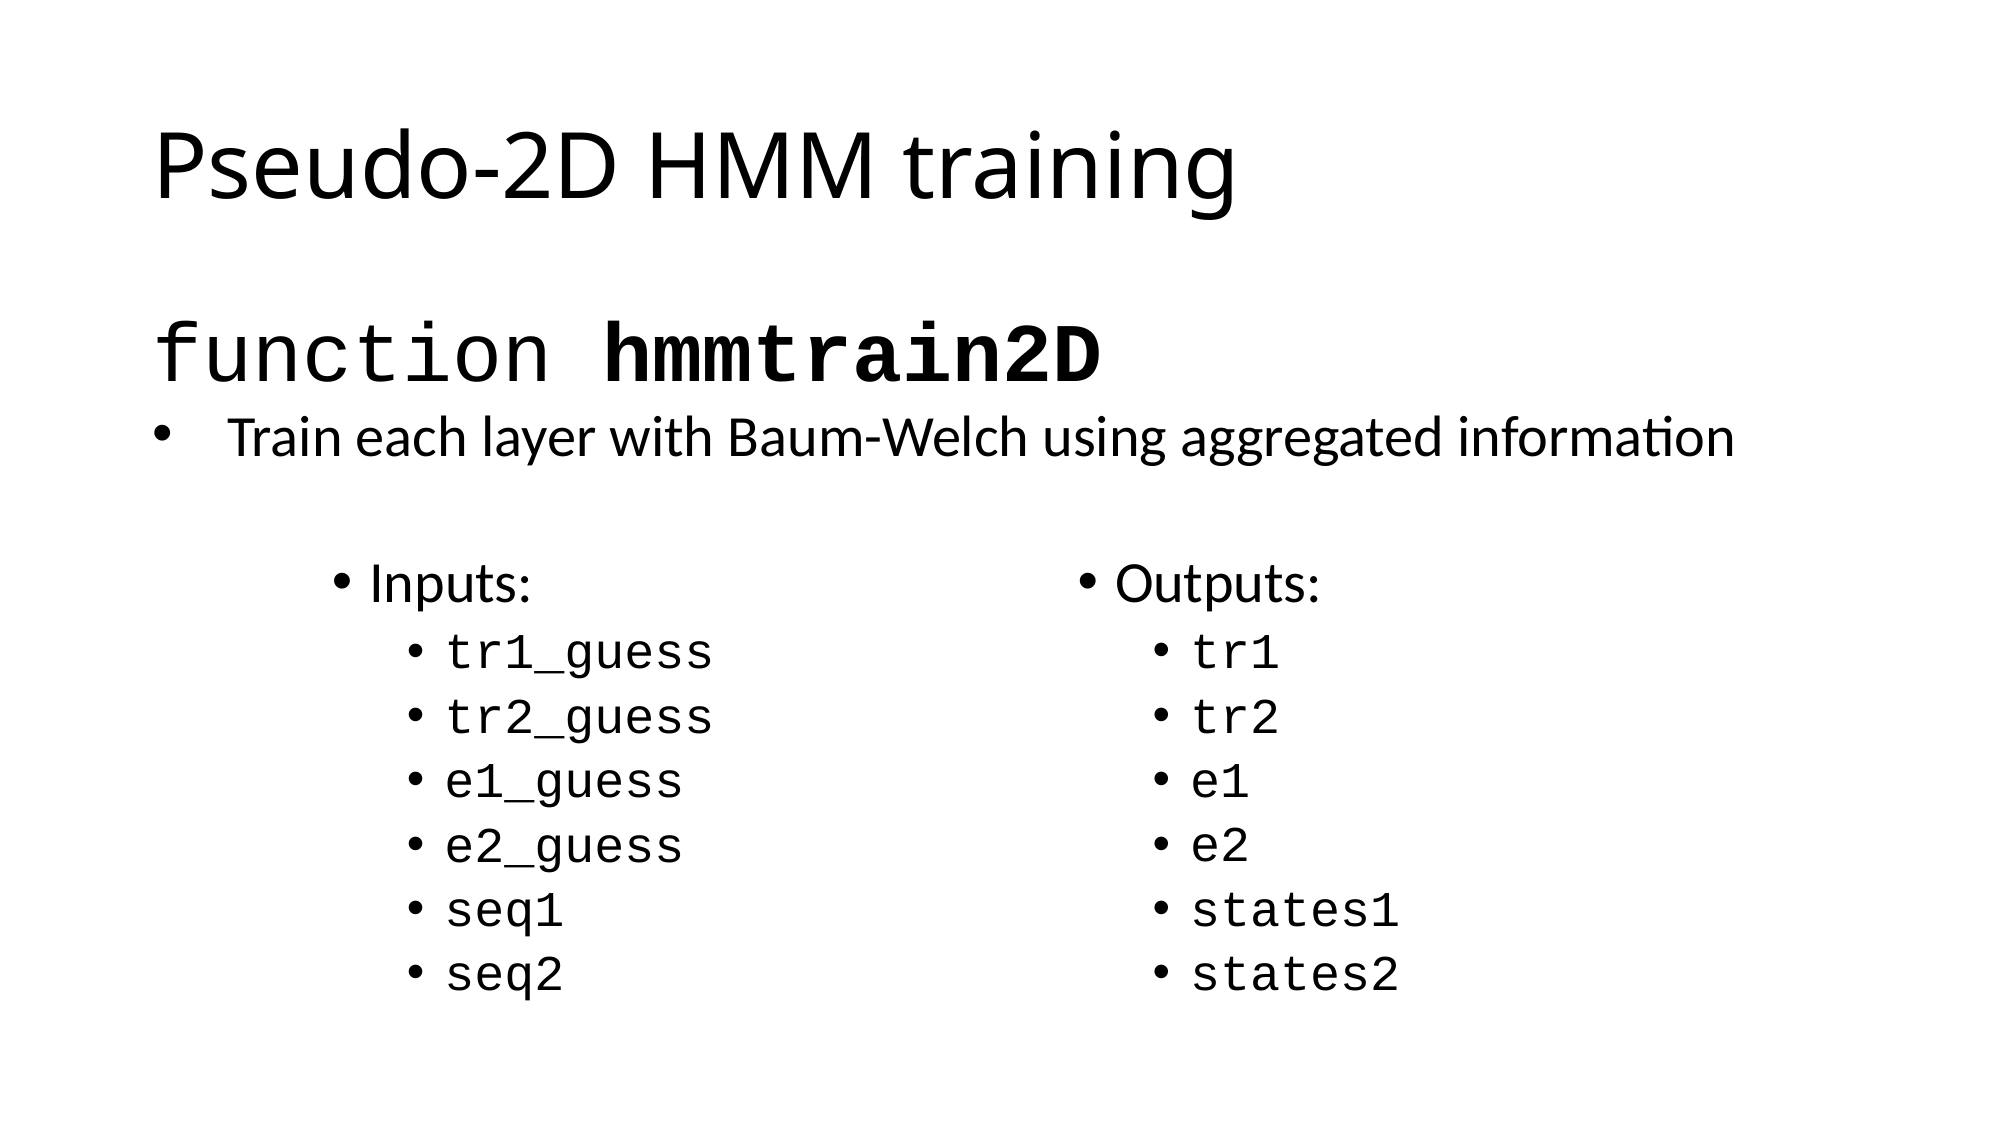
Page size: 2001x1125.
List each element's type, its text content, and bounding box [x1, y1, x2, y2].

text_box function hmmtrain2D Train each layer with Baum-Welch using aggregated information [137, 290, 1950, 476]
title Pseudo-2D HMM training [137, 59, 1863, 278]
text_box Outputs: tr1 tr2 e1 e2 states1 states2 [1062, 544, 1699, 1036]
list Inputs: tr1_guess tr2_guess e1_guess e2_guess seq1 seq2 [316, 544, 771, 1036]
